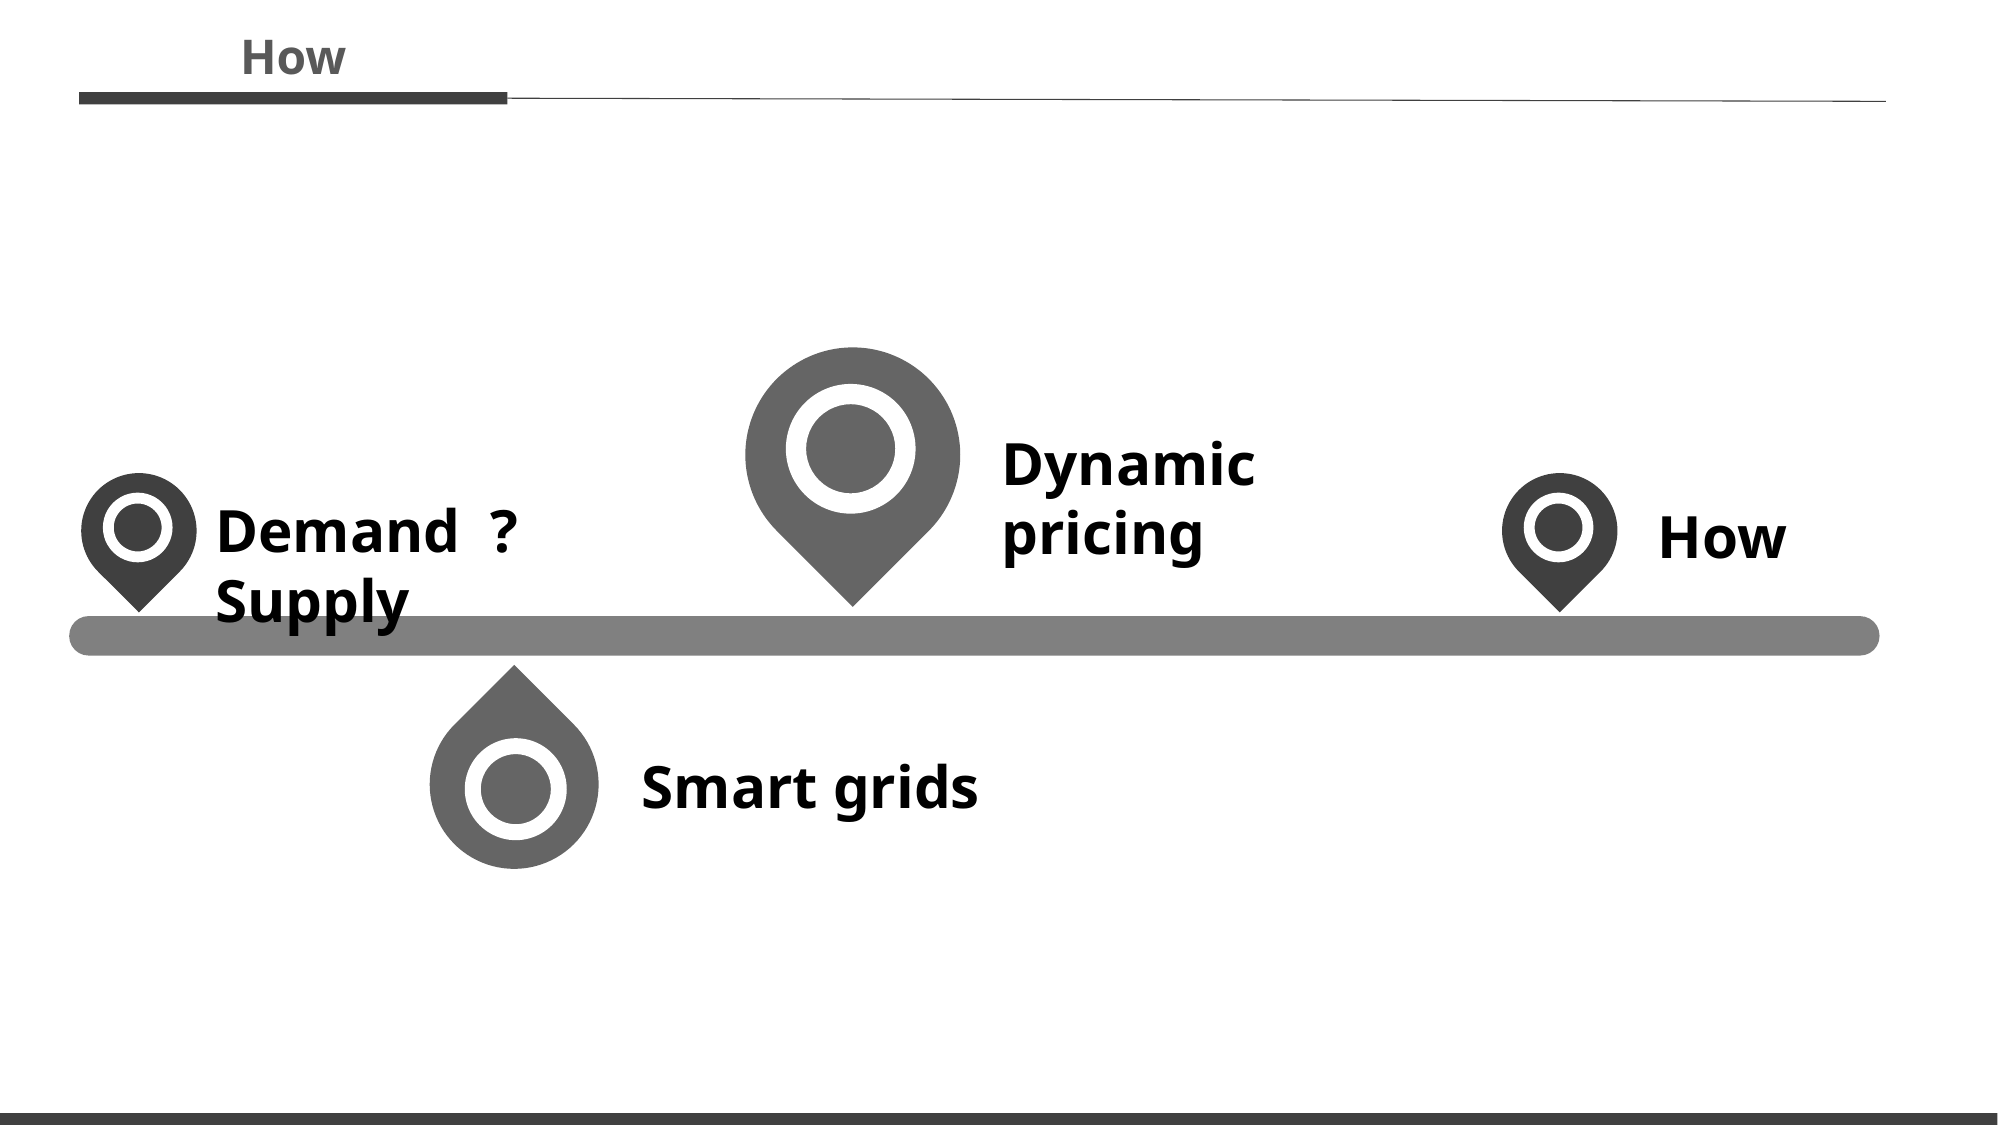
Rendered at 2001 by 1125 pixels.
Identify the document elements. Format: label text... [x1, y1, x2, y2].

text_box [1501, 472, 1618, 589]
text_box Demand ? Supply [200, 487, 734, 642]
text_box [81, 472, 197, 589]
text_box [68, 615, 1881, 657]
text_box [429, 699, 599, 869]
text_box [745, 347, 961, 563]
text_box [78, 95, 508, 105]
text_box How [64, 15, 522, 95]
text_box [507, 98, 1886, 102]
text_box How [1643, 492, 1956, 578]
text_box Smart grids [627, 742, 998, 828]
text_box [0, 1112, 1998, 1125]
text_box Dynamic pricing [986, 419, 1479, 574]
